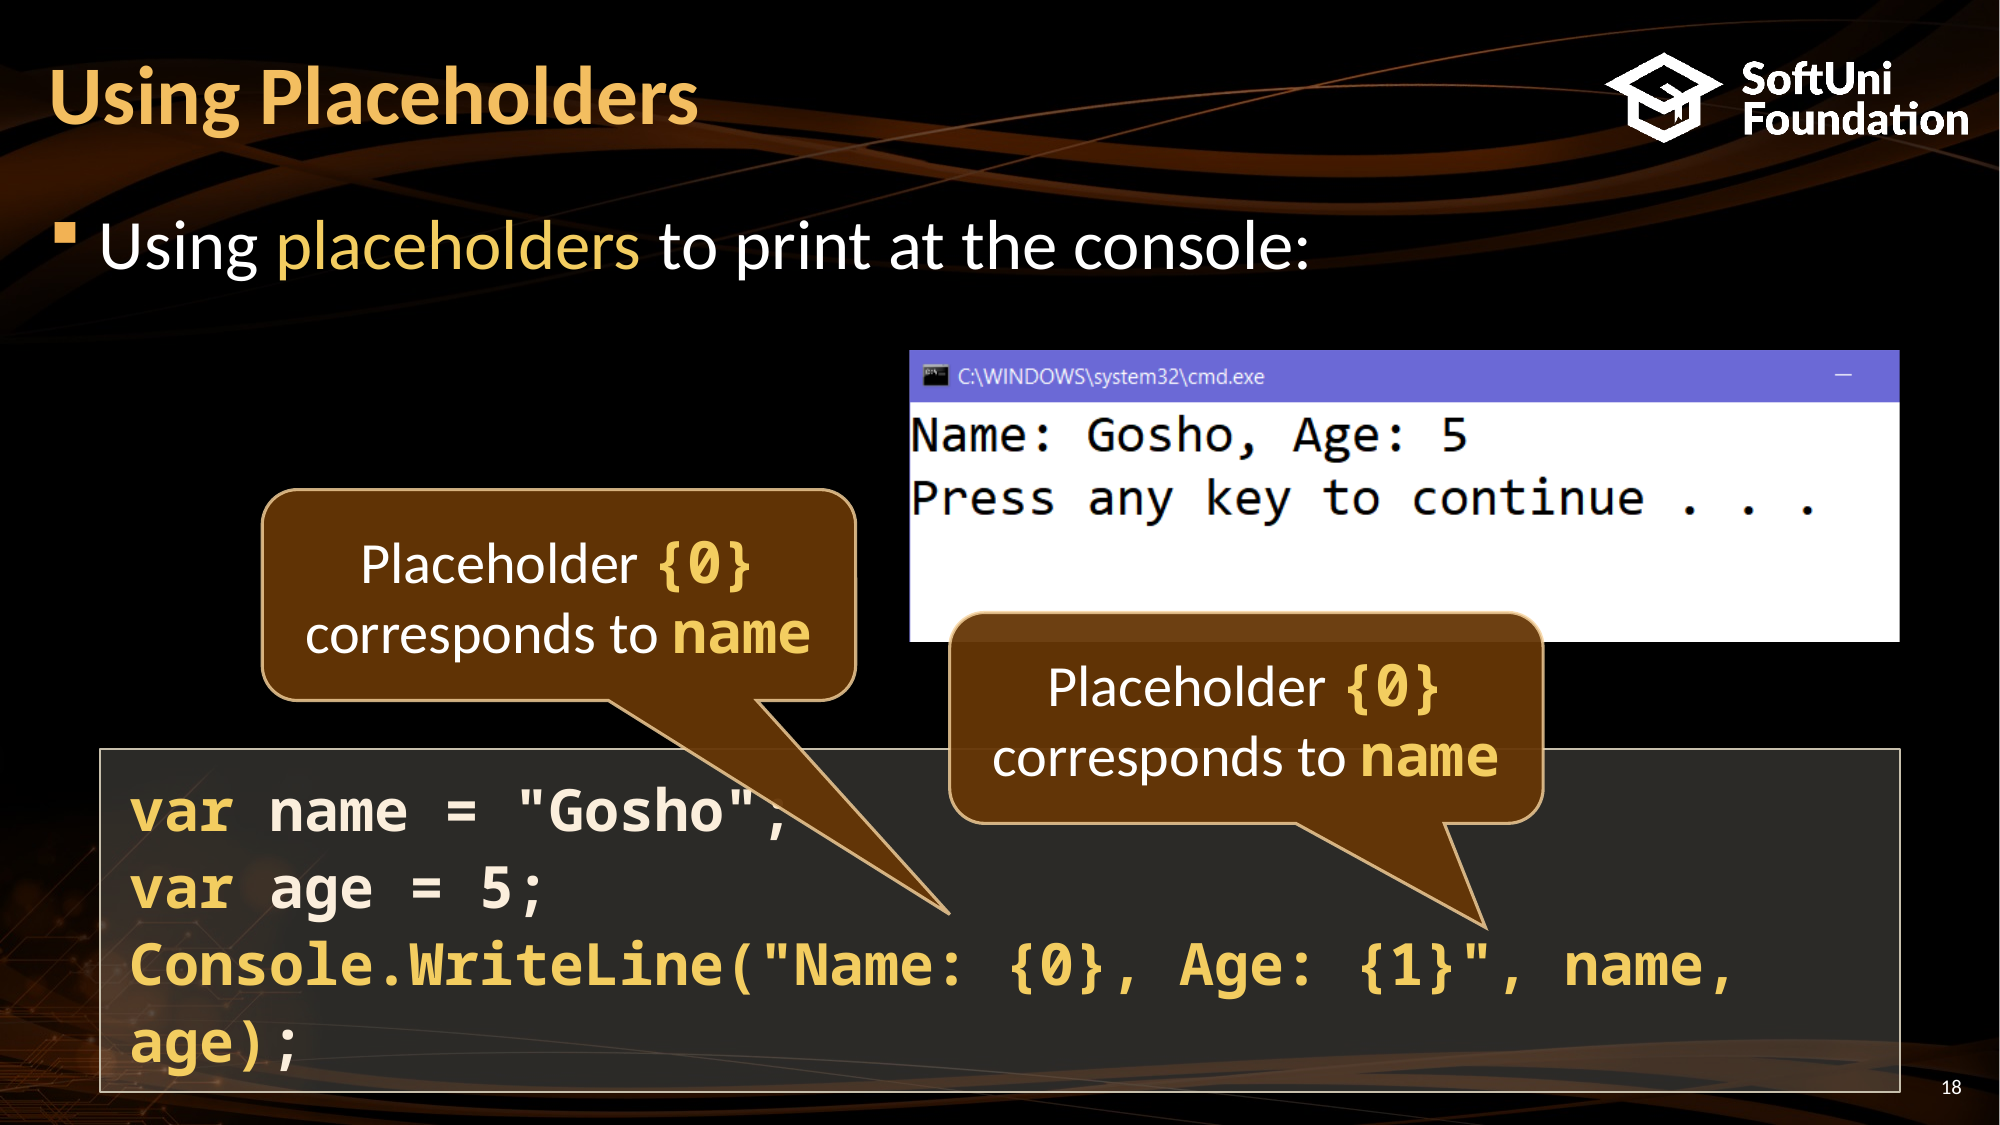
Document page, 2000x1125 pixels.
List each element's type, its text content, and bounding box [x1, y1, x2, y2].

title Using Placeholders [30, 6, 1602, 189]
list Using placeholders to print at the console: [31, 188, 1968, 1103]
picture [0, 0, 2000, 1125]
text_box Placeholder {0} corresponds to name [948, 642, 1545, 930]
text_box Placeholder {0} corresponds to name [261, 488, 951, 916]
text_box var name = "Gosho"; var age = 5; Console.WriteLine("Name: {0}, Age: {1}", name, age); [99, 748, 1900, 1092]
